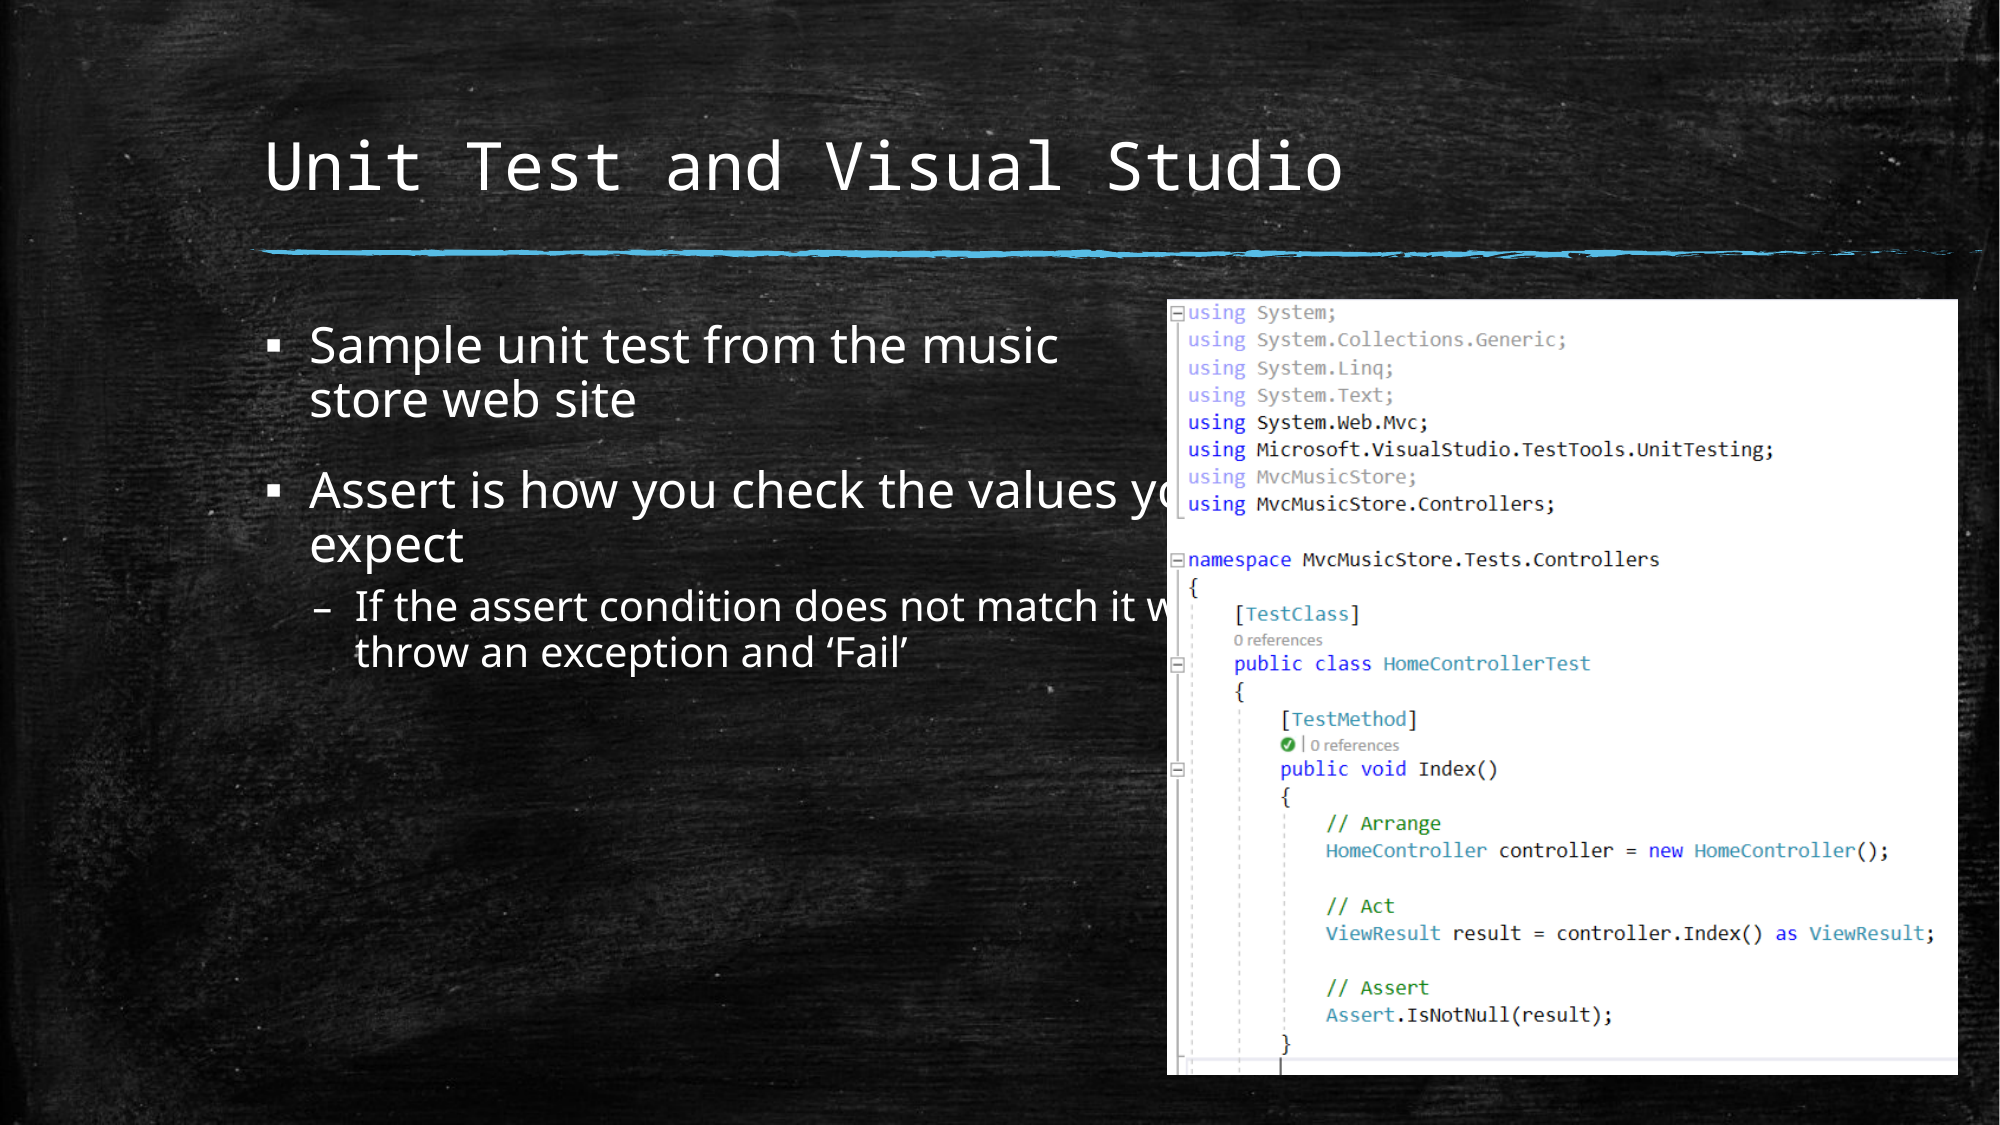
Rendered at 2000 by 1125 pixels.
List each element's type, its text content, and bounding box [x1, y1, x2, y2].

picture [1167, 299, 1958, 1075]
list Sample unit test from the music store web site Assert is how you check the values you expect If the assert condition does not match it will throw an exception and ‘Fail’ [249, 312, 1167, 1013]
title Unit Test and Visual Studio [249, 45, 1750, 213]
